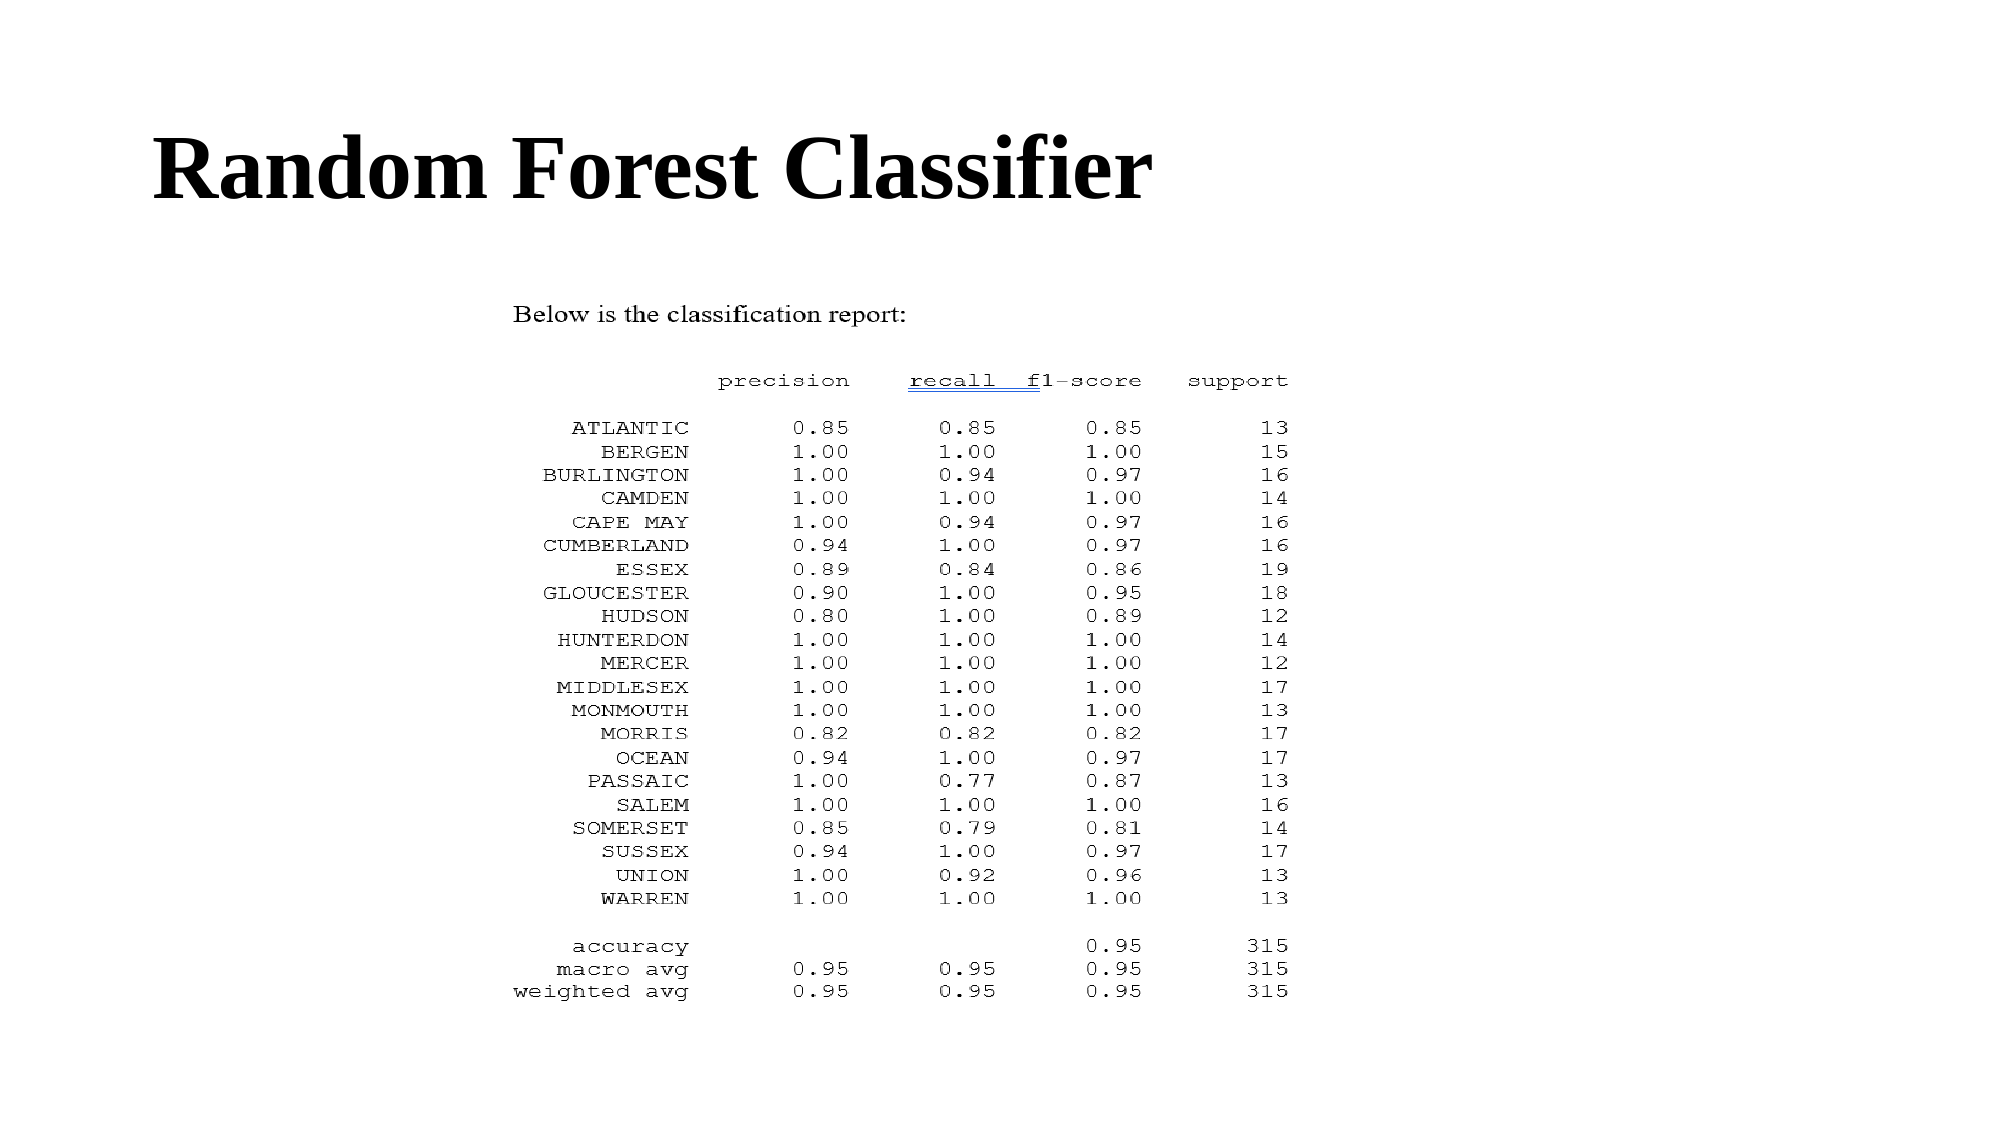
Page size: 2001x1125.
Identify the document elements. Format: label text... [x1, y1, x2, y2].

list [510, 299, 1320, 1014]
title Random Forest Classifier [137, 59, 1863, 278]
